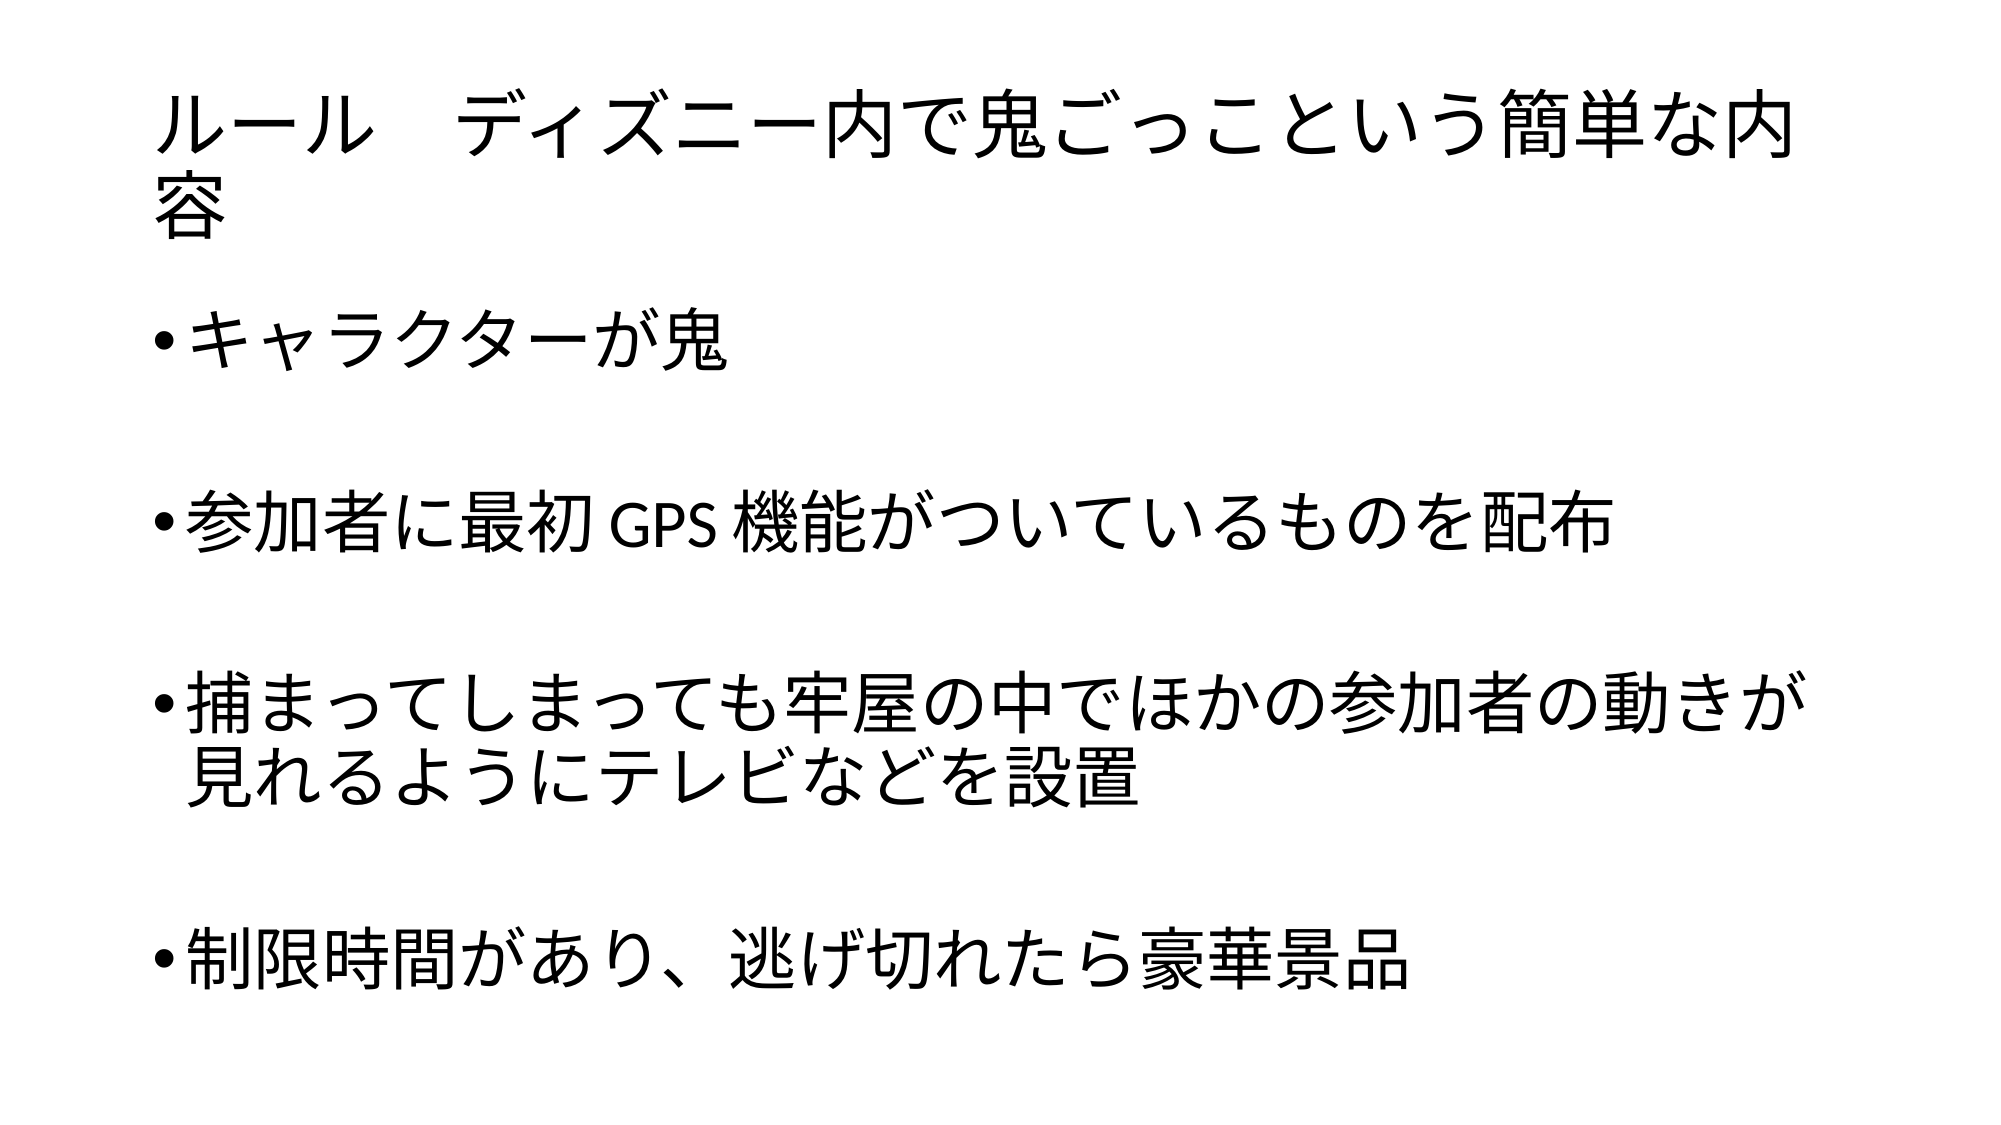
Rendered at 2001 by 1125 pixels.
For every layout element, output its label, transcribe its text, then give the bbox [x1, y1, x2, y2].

list キャラクターが鬼 参加者に最初GPS機能がついているものを配布 捕まってしまっても牢屋の中でほかの参加者の動きが見れるようにテレビなどを設置 制限時間があり、逃げ切れたら豪華景品 [137, 299, 1863, 1014]
title ルール ディズニー内で鬼ごっこという簡単な内容 [137, 59, 1863, 278]
